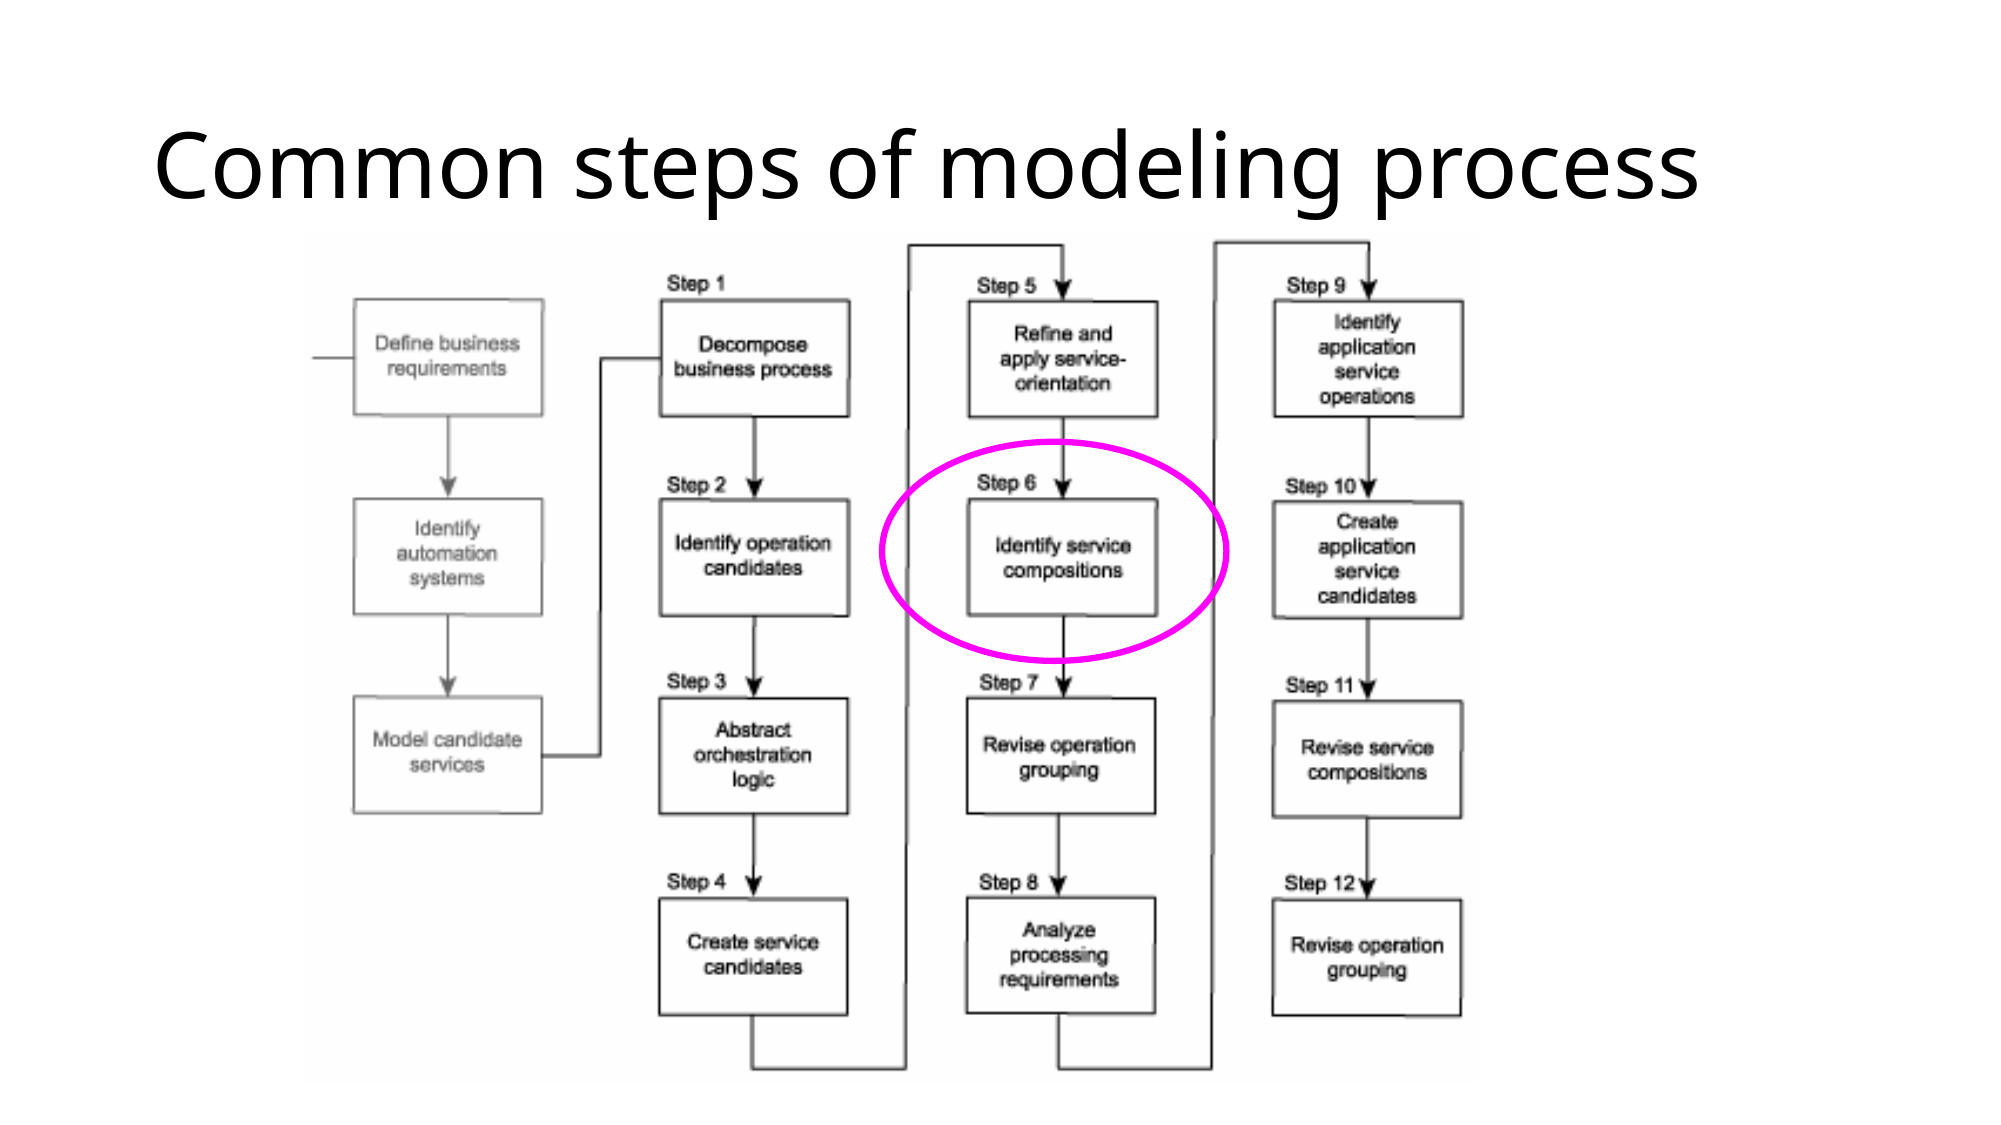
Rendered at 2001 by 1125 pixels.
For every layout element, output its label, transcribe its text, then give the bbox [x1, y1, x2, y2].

title Common steps of modeling process [137, 59, 1863, 278]
picture [304, 233, 1479, 1083]
